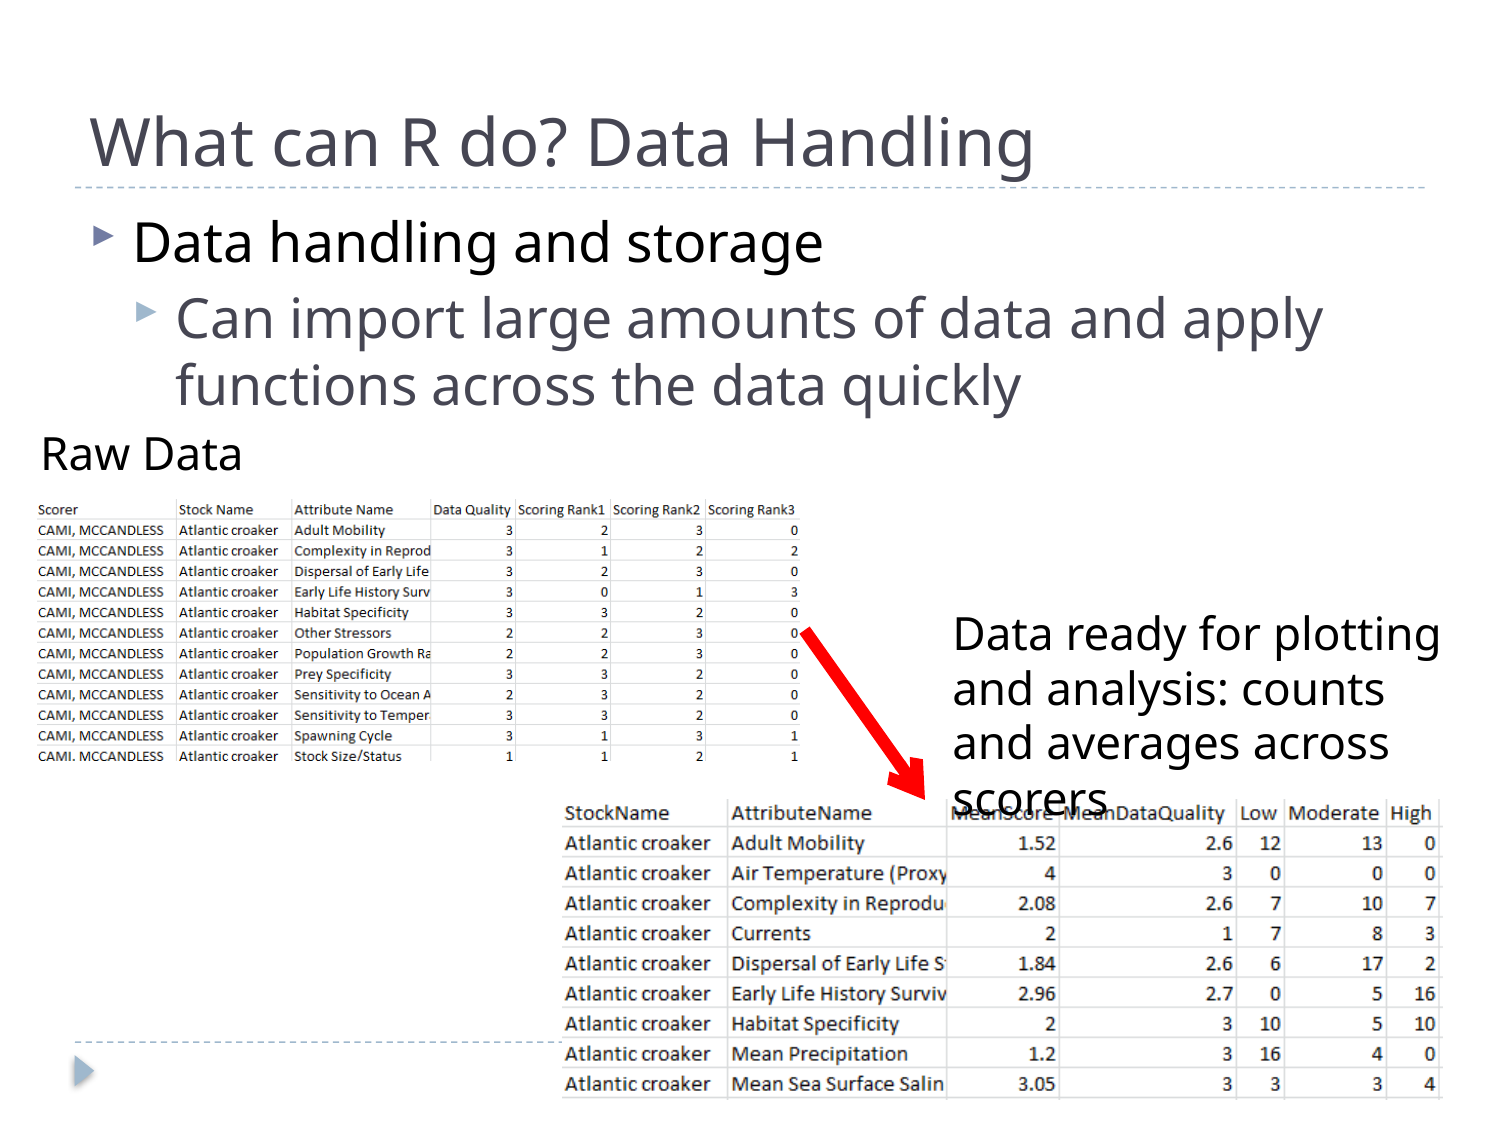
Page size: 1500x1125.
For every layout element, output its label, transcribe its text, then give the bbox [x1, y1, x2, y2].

text_box Raw Data [25, 416, 259, 487]
list Data handling and storage Can import large amounts of data and apply functions across the data quickly [75, 200, 1425, 425]
picture [37, 499, 801, 761]
text_box Data ready for plotting and analysis: counts and averages across scorers [937, 596, 1463, 832]
picture [562, 799, 1444, 1101]
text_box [804, 629, 926, 801]
title What can R do? Data Handling [75, 24, 1425, 188]
